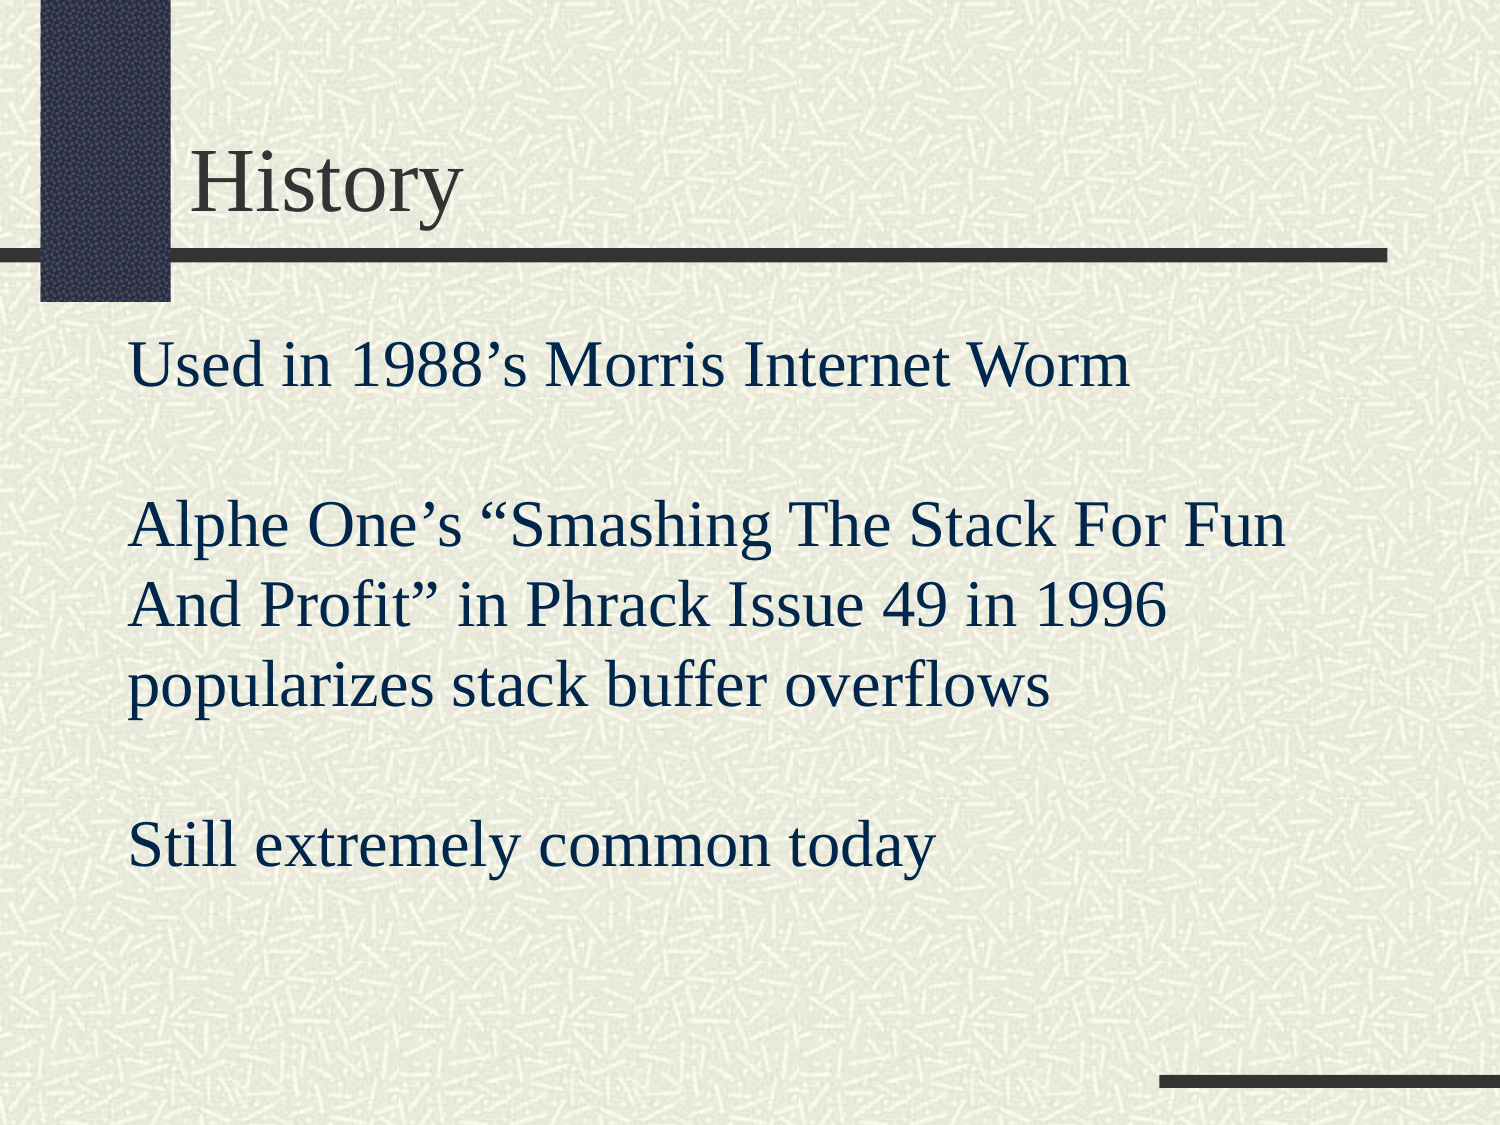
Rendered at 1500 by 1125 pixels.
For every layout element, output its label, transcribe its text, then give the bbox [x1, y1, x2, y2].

picture [0, 0, 1500, 1125]
text_box Used in 1988’s Morris Internet Worm Alphe One’s “Smashing The Stack For Fun And Profit” in Phrack Issue 49 in 1996 popularizes stack buffer overflows Still extremely common today [112, 312, 1387, 1000]
text_box History [174, 50, 1450, 237]
